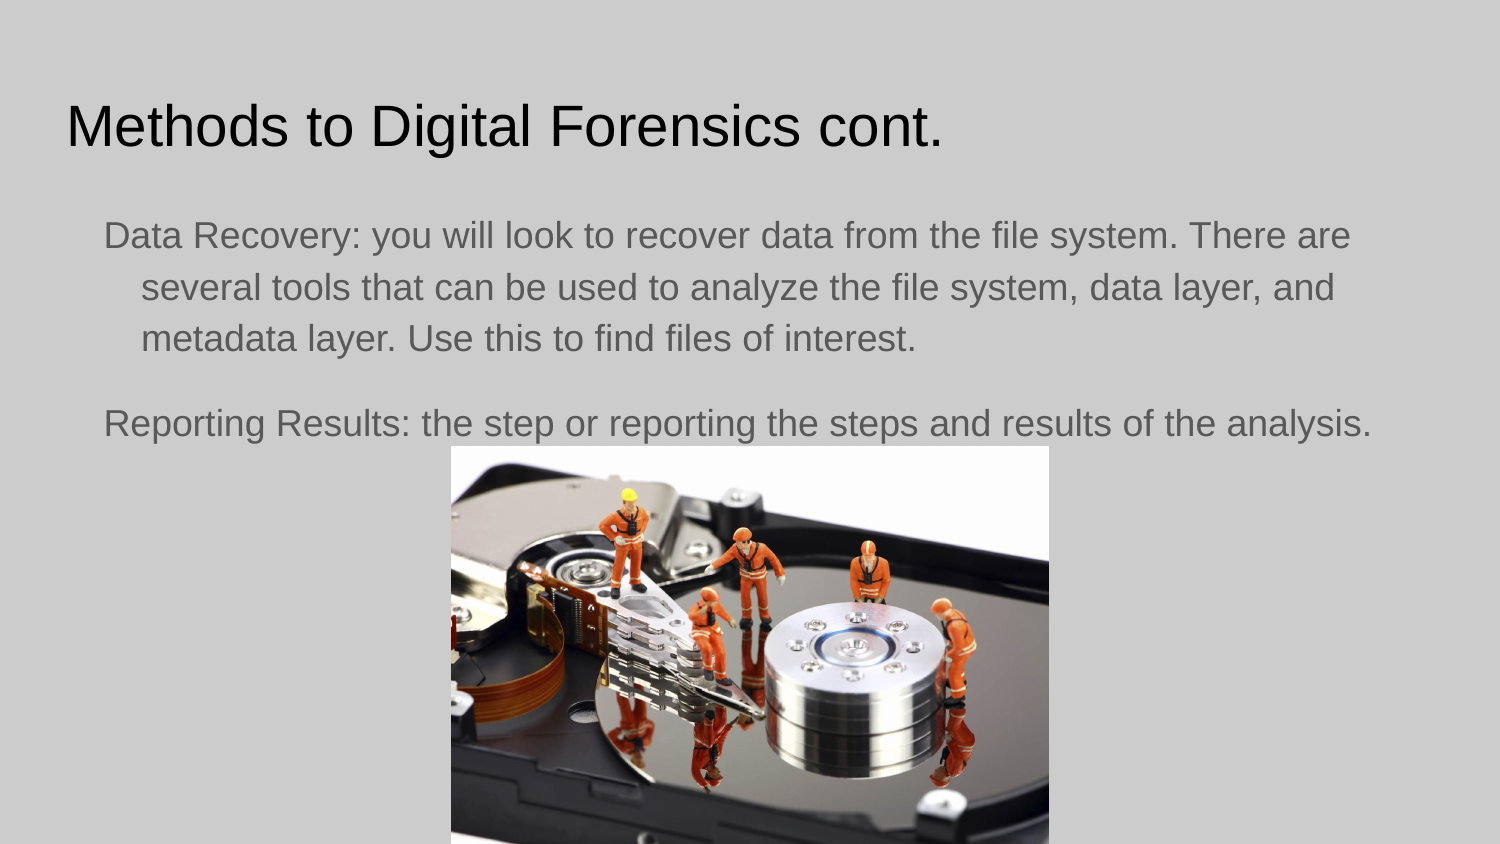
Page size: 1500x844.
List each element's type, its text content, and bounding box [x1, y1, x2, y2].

title Methods to Digital Forensics cont. [51, 72, 1449, 167]
picture [451, 446, 1049, 844]
list Data Recovery: you will look to recover data from the file system. There are several tools that can be used to analyze the file system, data layer, and metadata layer. Use this to find files of interest. Reporting Results: the step or reporting the steps and results of the analysis. [51, 189, 1449, 750]
